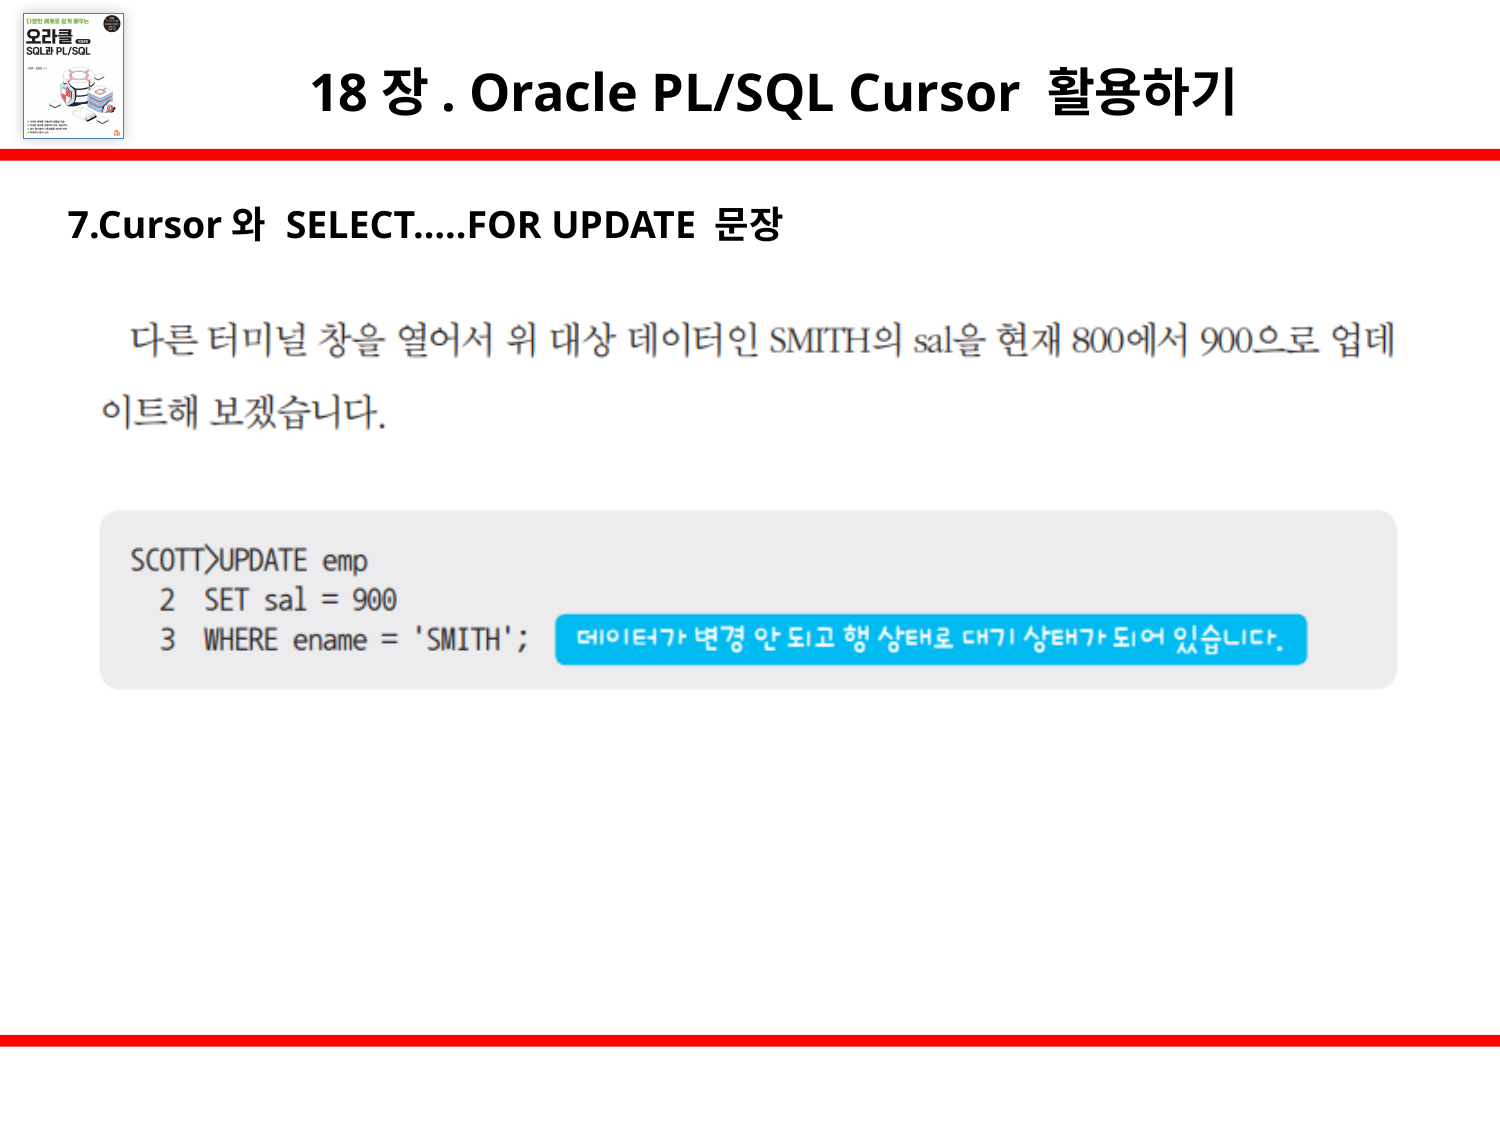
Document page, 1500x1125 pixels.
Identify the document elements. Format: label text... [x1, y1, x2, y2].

text_box 18장. Oracle PL/SQL Cursor 활용하기 [204, 0, 1343, 151]
text_box 7.Cursor와 SELECT…..FOR UPDATE 문장 [51, 181, 1236, 267]
picture [88, 306, 1411, 696]
text_box [0, 147, 1500, 163]
picture [23, 13, 125, 140]
text_box [0, 1033, 1500, 1049]
